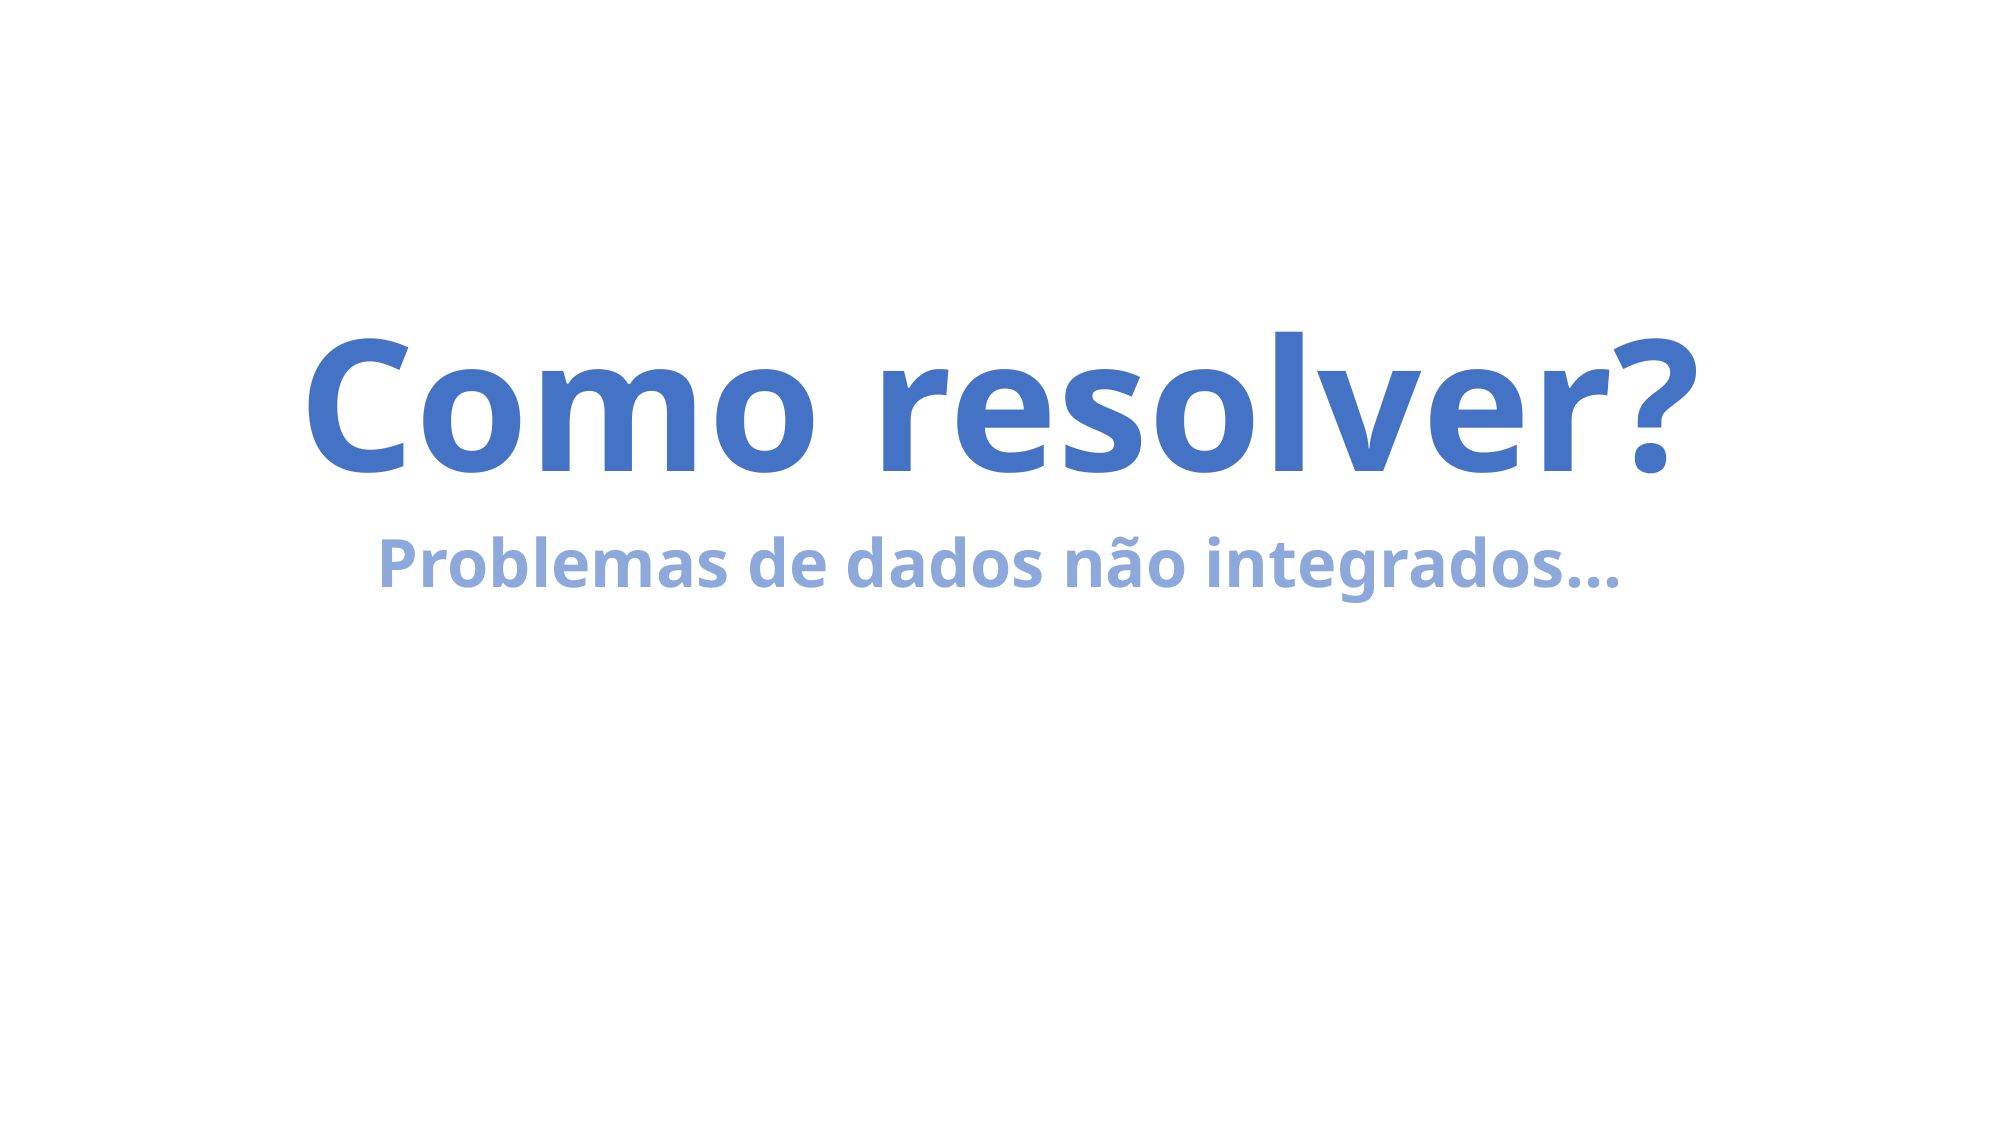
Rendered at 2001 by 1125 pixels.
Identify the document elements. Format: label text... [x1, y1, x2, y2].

title Como resolver? [137, 50, 1863, 519]
list Problemas de dados não integrados... [137, 522, 1863, 769]
